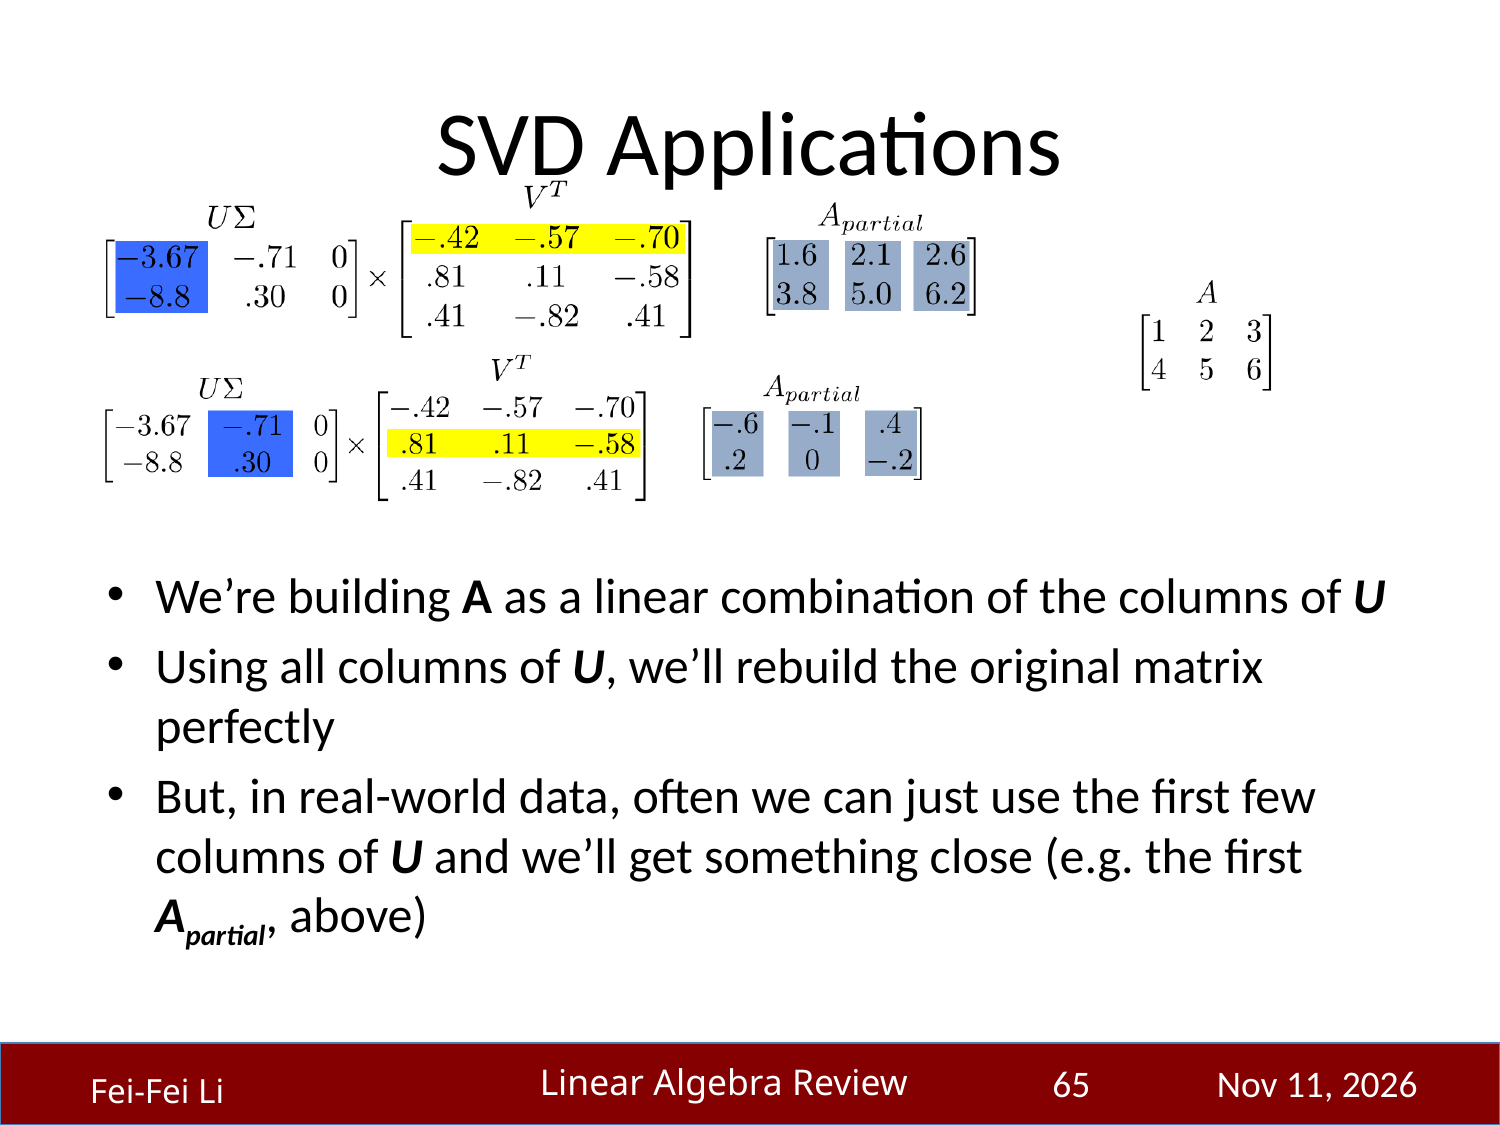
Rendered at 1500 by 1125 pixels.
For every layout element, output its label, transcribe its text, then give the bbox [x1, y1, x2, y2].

list We’re building A as a linear combination of the columns of U Using all columns of U, we’ll rebuild the original matrix perfectly But, in real-world data, often we can just use the first few columns of U and we’ll get something close (e.g. the first Apartial, above) [91, 555, 1405, 1013]
title SVD Applications [75, 45, 1425, 233]
slide_number 65 [1037, 1052, 1203, 1113]
picture [102, 174, 1006, 512]
slide_number 23-Sep-14 [1203, 1052, 1463, 1113]
picture [1138, 279, 1276, 395]
